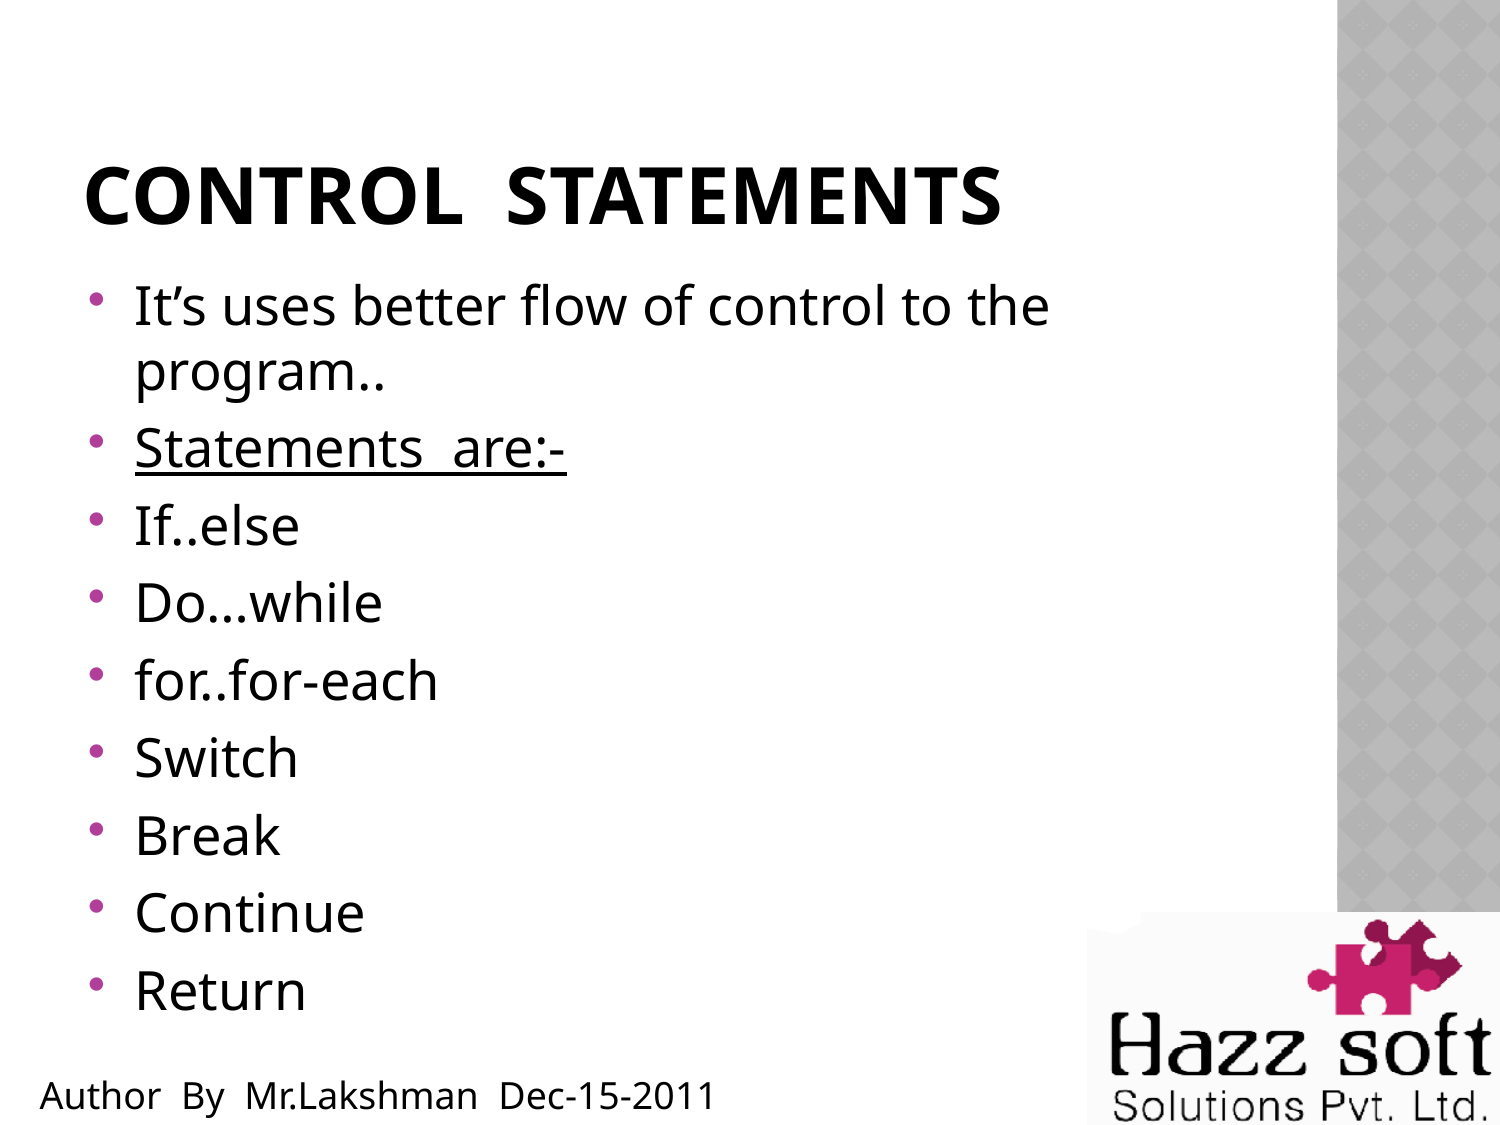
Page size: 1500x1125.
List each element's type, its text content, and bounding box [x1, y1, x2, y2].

picture [1087, 912, 1500, 1125]
list It’s uses better flow of control to the program.. Statements are:- If..else Do…while for..for-each Switch Break Continue Return [75, 264, 1263, 1059]
title Control Statements [75, 52, 1263, 240]
text_box Author By Mr.Lakshman Dec-15-2011 [24, 1064, 763, 1125]
